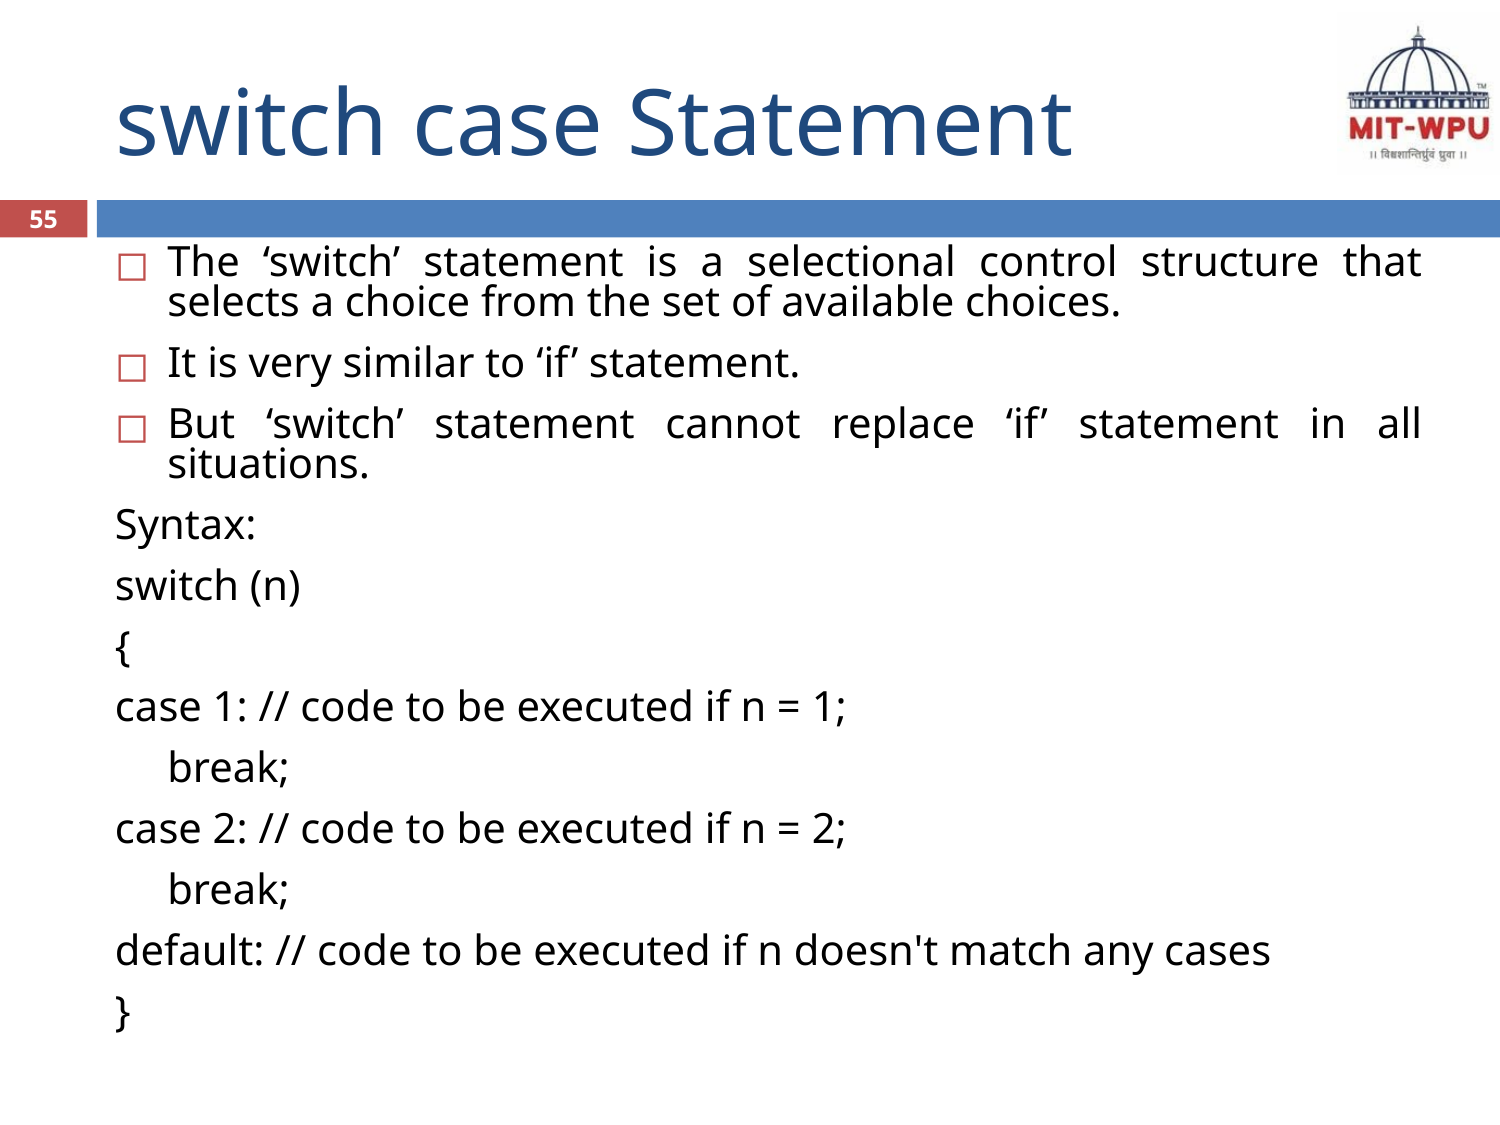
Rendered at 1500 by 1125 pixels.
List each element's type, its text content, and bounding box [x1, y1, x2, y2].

title switch case Statement [100, 37, 1438, 200]
slide_number 55 [0, 200, 88, 241]
picture [1337, 12, 1500, 175]
list The ‘switch’ statement is a selectional control structure that selects a choice from the set of available choices. It is very similar to ‘if’ statement. But ‘switch’ statement cannot replace ‘if’ statement in all situations. Syntax: switch (n) { case 1: // code to be executed if n = 1; break; case 2: // code to be executed if n = 2; break; default: // code to be executed if n doesn't match any cases } [99, 237, 1438, 975]
